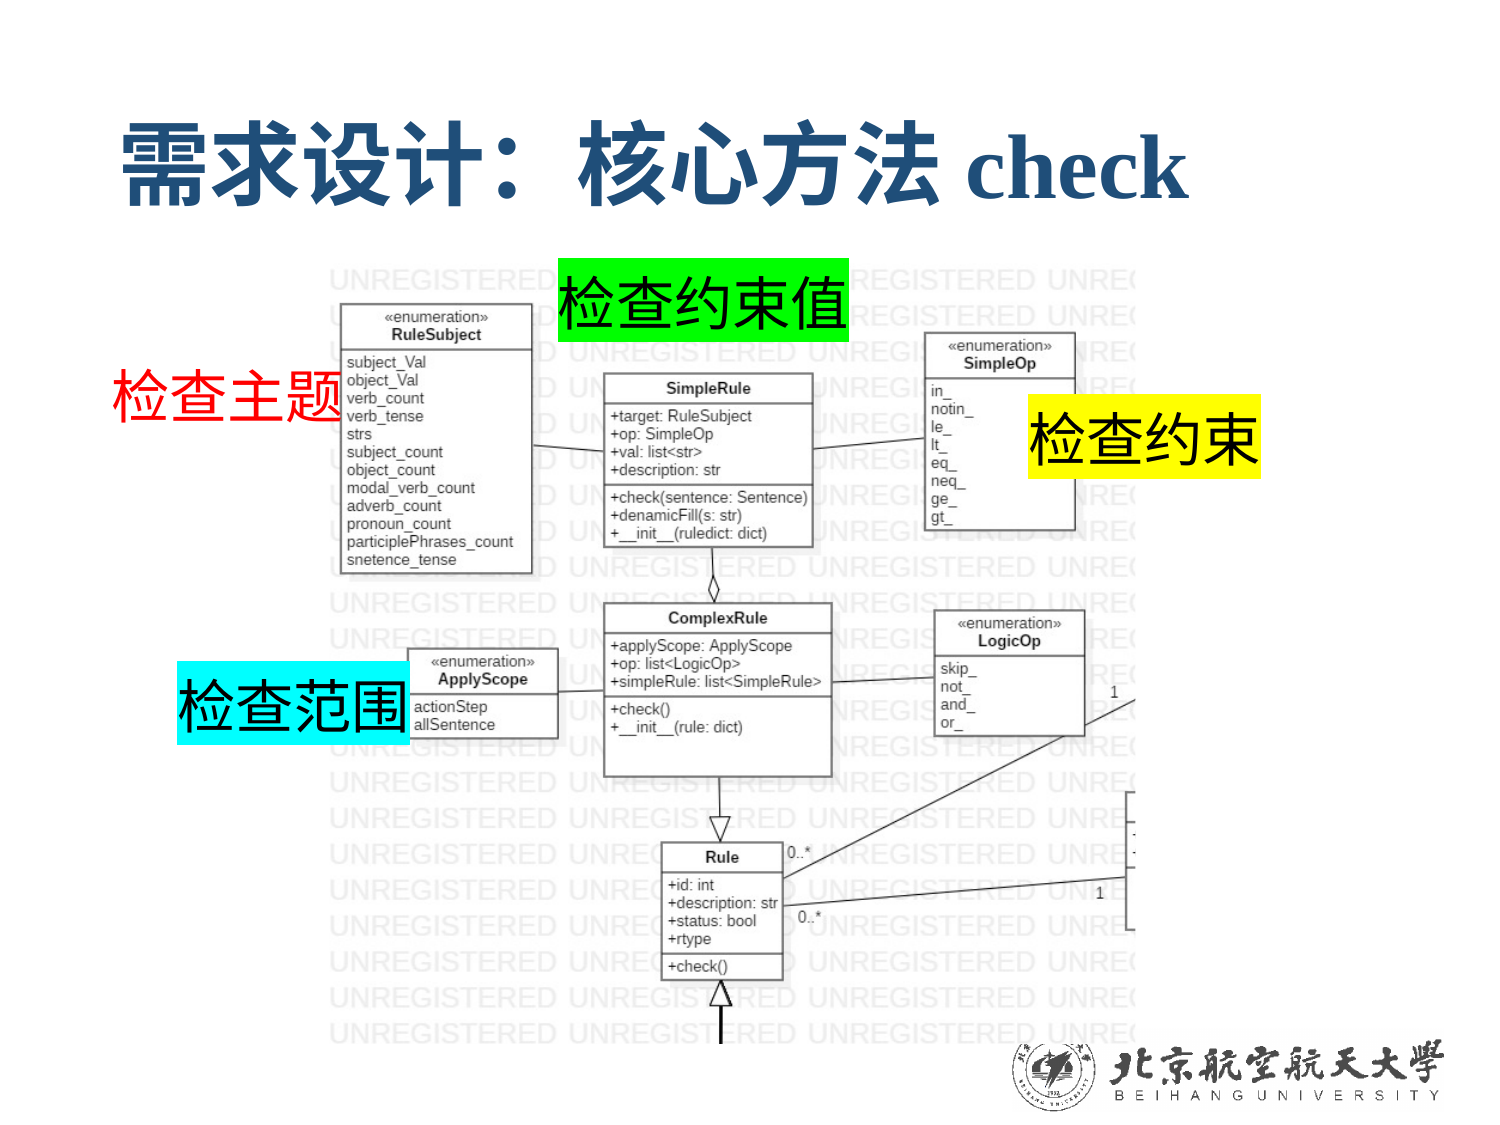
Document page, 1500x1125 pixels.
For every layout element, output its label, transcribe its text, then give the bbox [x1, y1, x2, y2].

text_box 检查约束 [1136, 396, 1500, 481]
picture [329, 254, 1136, 1044]
title 需求设计：核心方法check [103, 59, 1397, 278]
text_box 检查范围 [87, 662, 329, 748]
text_box 检查主题 [21, 352, 329, 438]
